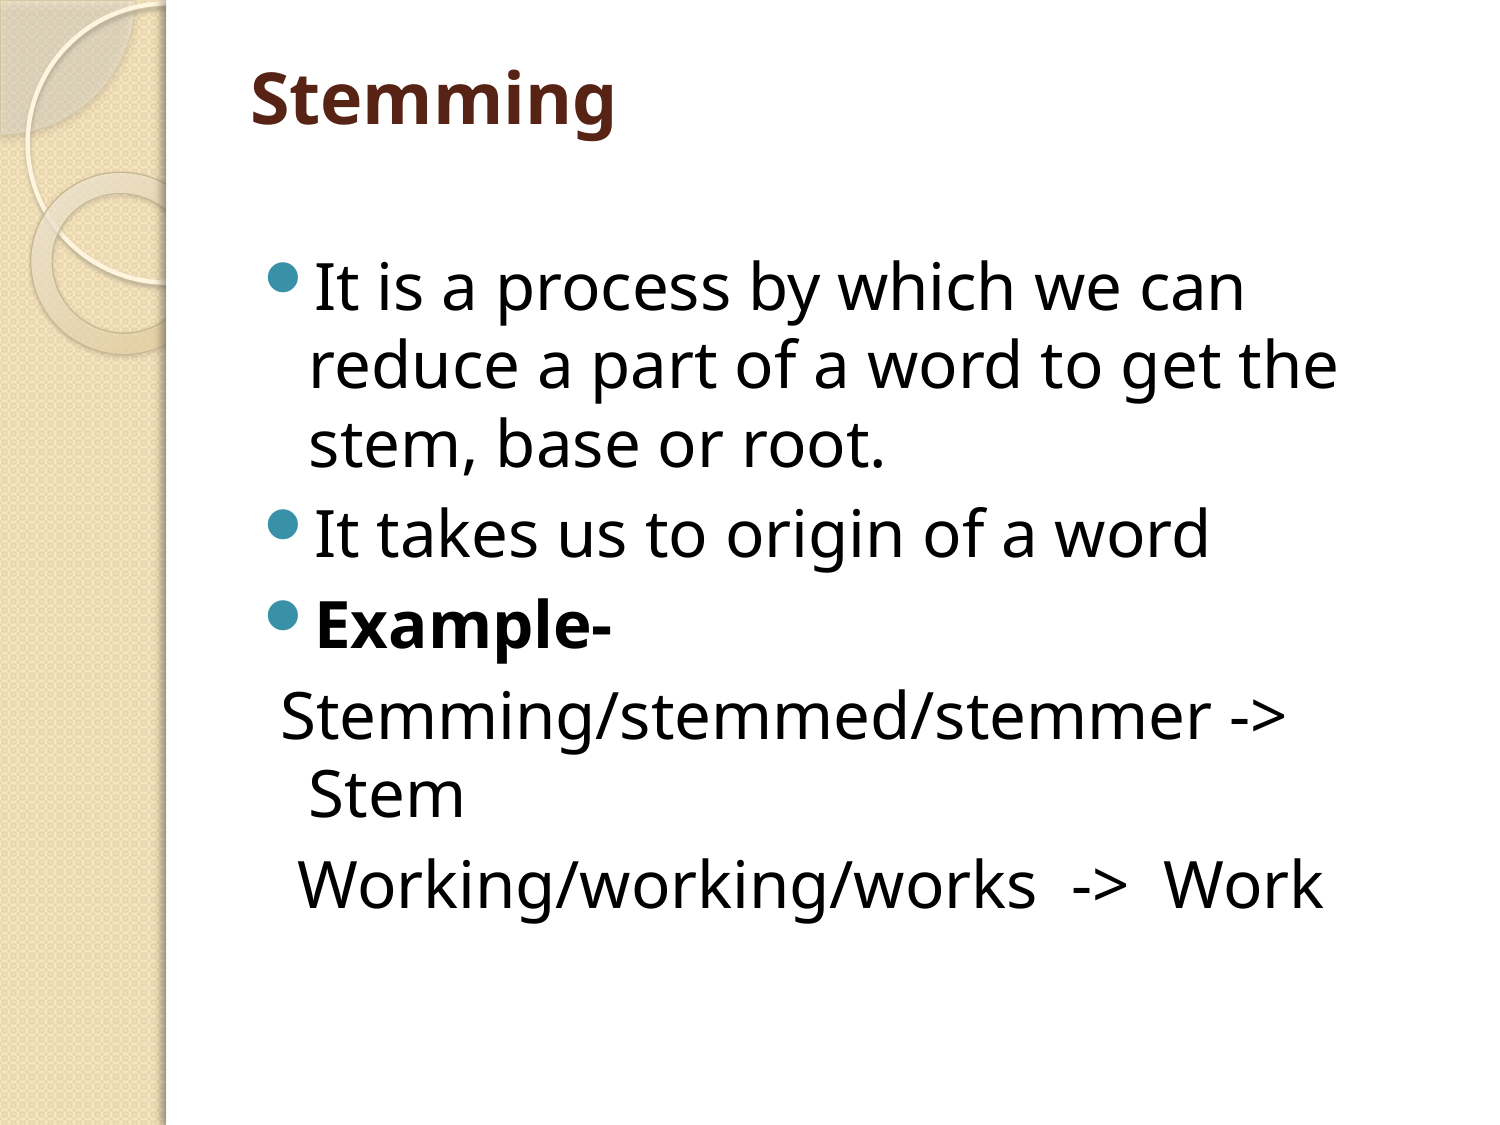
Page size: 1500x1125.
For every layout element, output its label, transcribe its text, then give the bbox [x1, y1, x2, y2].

title Stemming [235, 45, 1466, 233]
list It is a process by which we can reduce a part of a word to get the stem, base or root. It takes us to origin of a word Example- Stemming/stemmed/stemmer -> Stem Working/working/works -> Work [235, 237, 1466, 1025]
